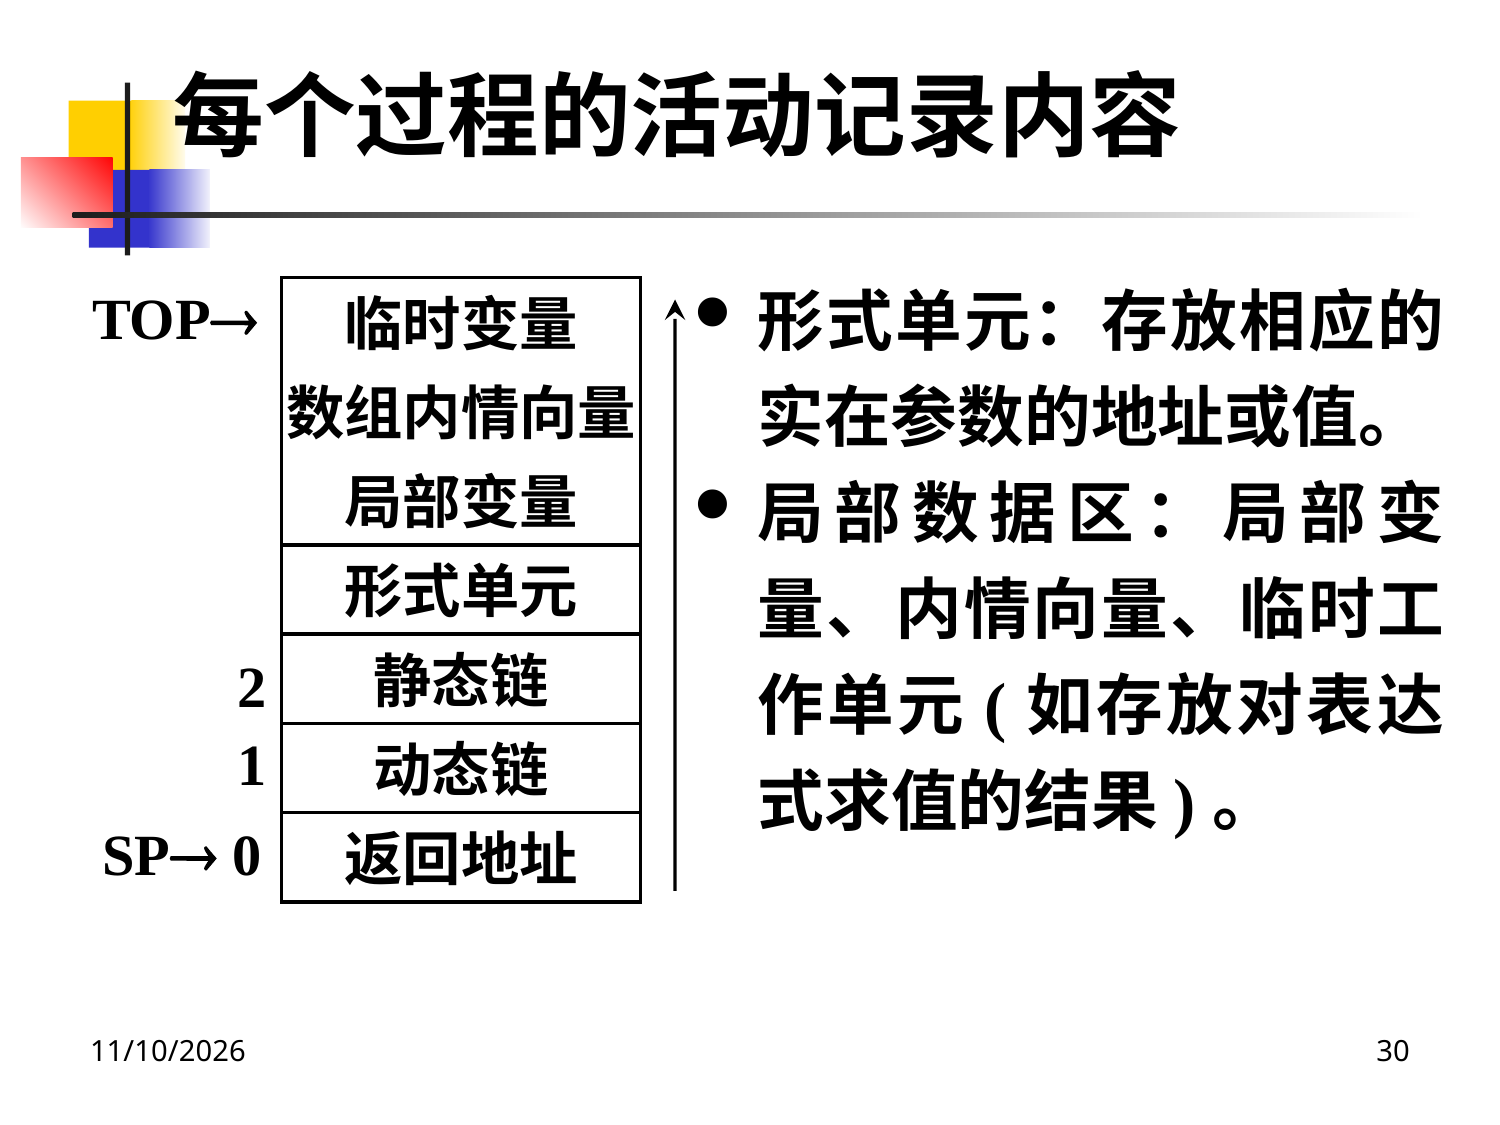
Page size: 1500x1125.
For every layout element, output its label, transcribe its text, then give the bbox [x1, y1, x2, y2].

text_box 临时变量 [281, 277, 641, 366]
text_box SP 0 [98, 812, 266, 891]
text_box [664, 299, 686, 321]
text_box 局部变量 [281, 455, 641, 546]
title 每个过程的活动记录内容 [157, 19, 1223, 207]
text_box 1 [187, 724, 282, 802]
text_box [281, 635, 641, 812]
text_box TOP [100, 277, 265, 356]
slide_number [75, 1024, 425, 1103]
slide_number 30 [1074, 1024, 1425, 1103]
text_box 形式单元 [281, 546, 641, 635]
text_box 数组内情向量 [281, 366, 641, 455]
text_box 形式单元：存放相应的实在参数的地址或值。 局部数据区：局部变量、内情向量、临时工作单元(如存放对表达式求值的结果)。 [679, 255, 1459, 958]
text_box 2 [187, 645, 282, 724]
text_box 返回地址 [281, 812, 641, 902]
